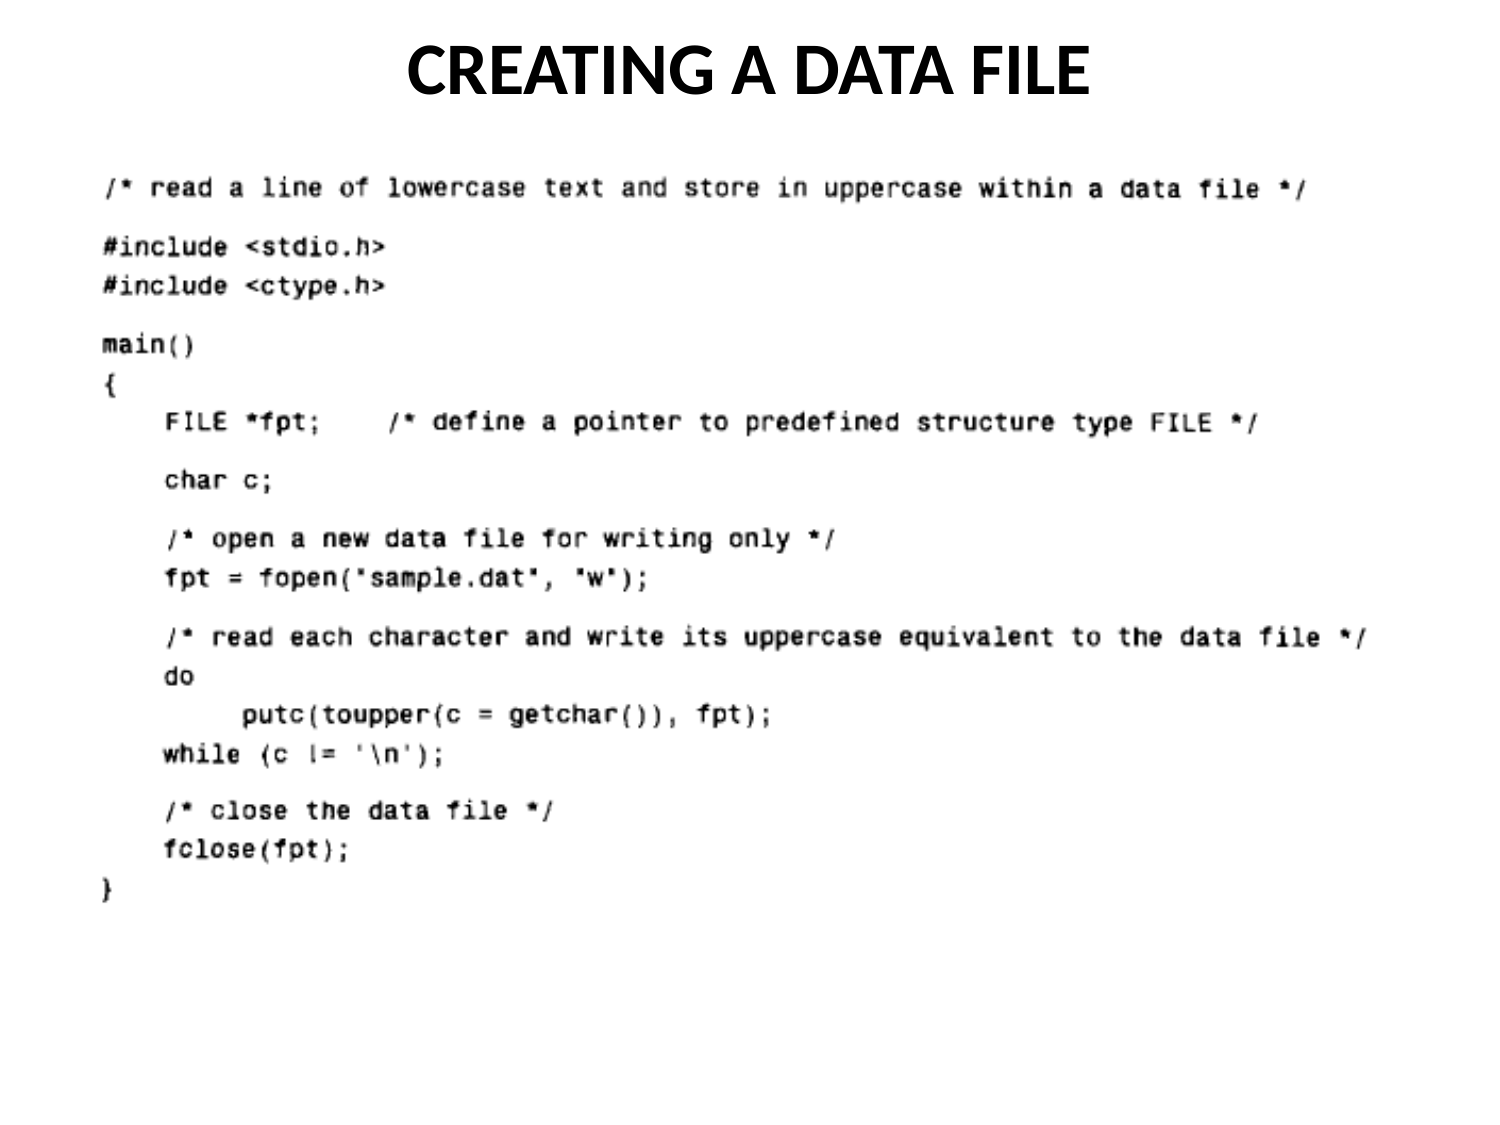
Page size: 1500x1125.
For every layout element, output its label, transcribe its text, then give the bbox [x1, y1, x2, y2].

picture [49, 164, 1376, 918]
title CREATING A DATA FILE [75, 12, 1425, 118]
